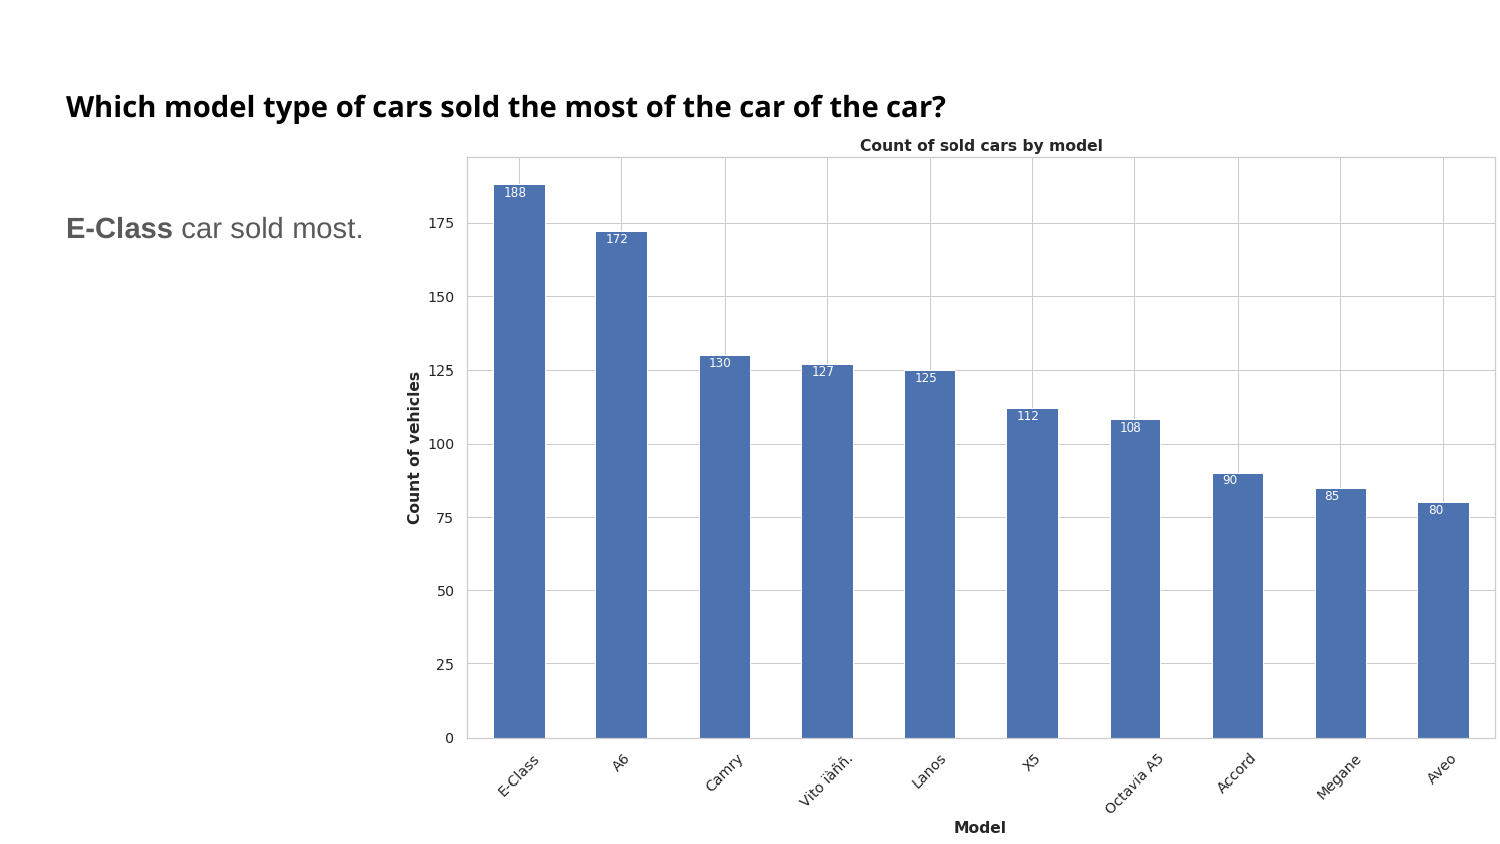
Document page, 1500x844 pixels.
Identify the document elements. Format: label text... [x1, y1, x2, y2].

picture [401, 132, 1500, 844]
list E-Class car sold most. [51, 189, 396, 750]
title Which model type of cars sold the most of the car of the car? [51, 72, 1449, 167]
